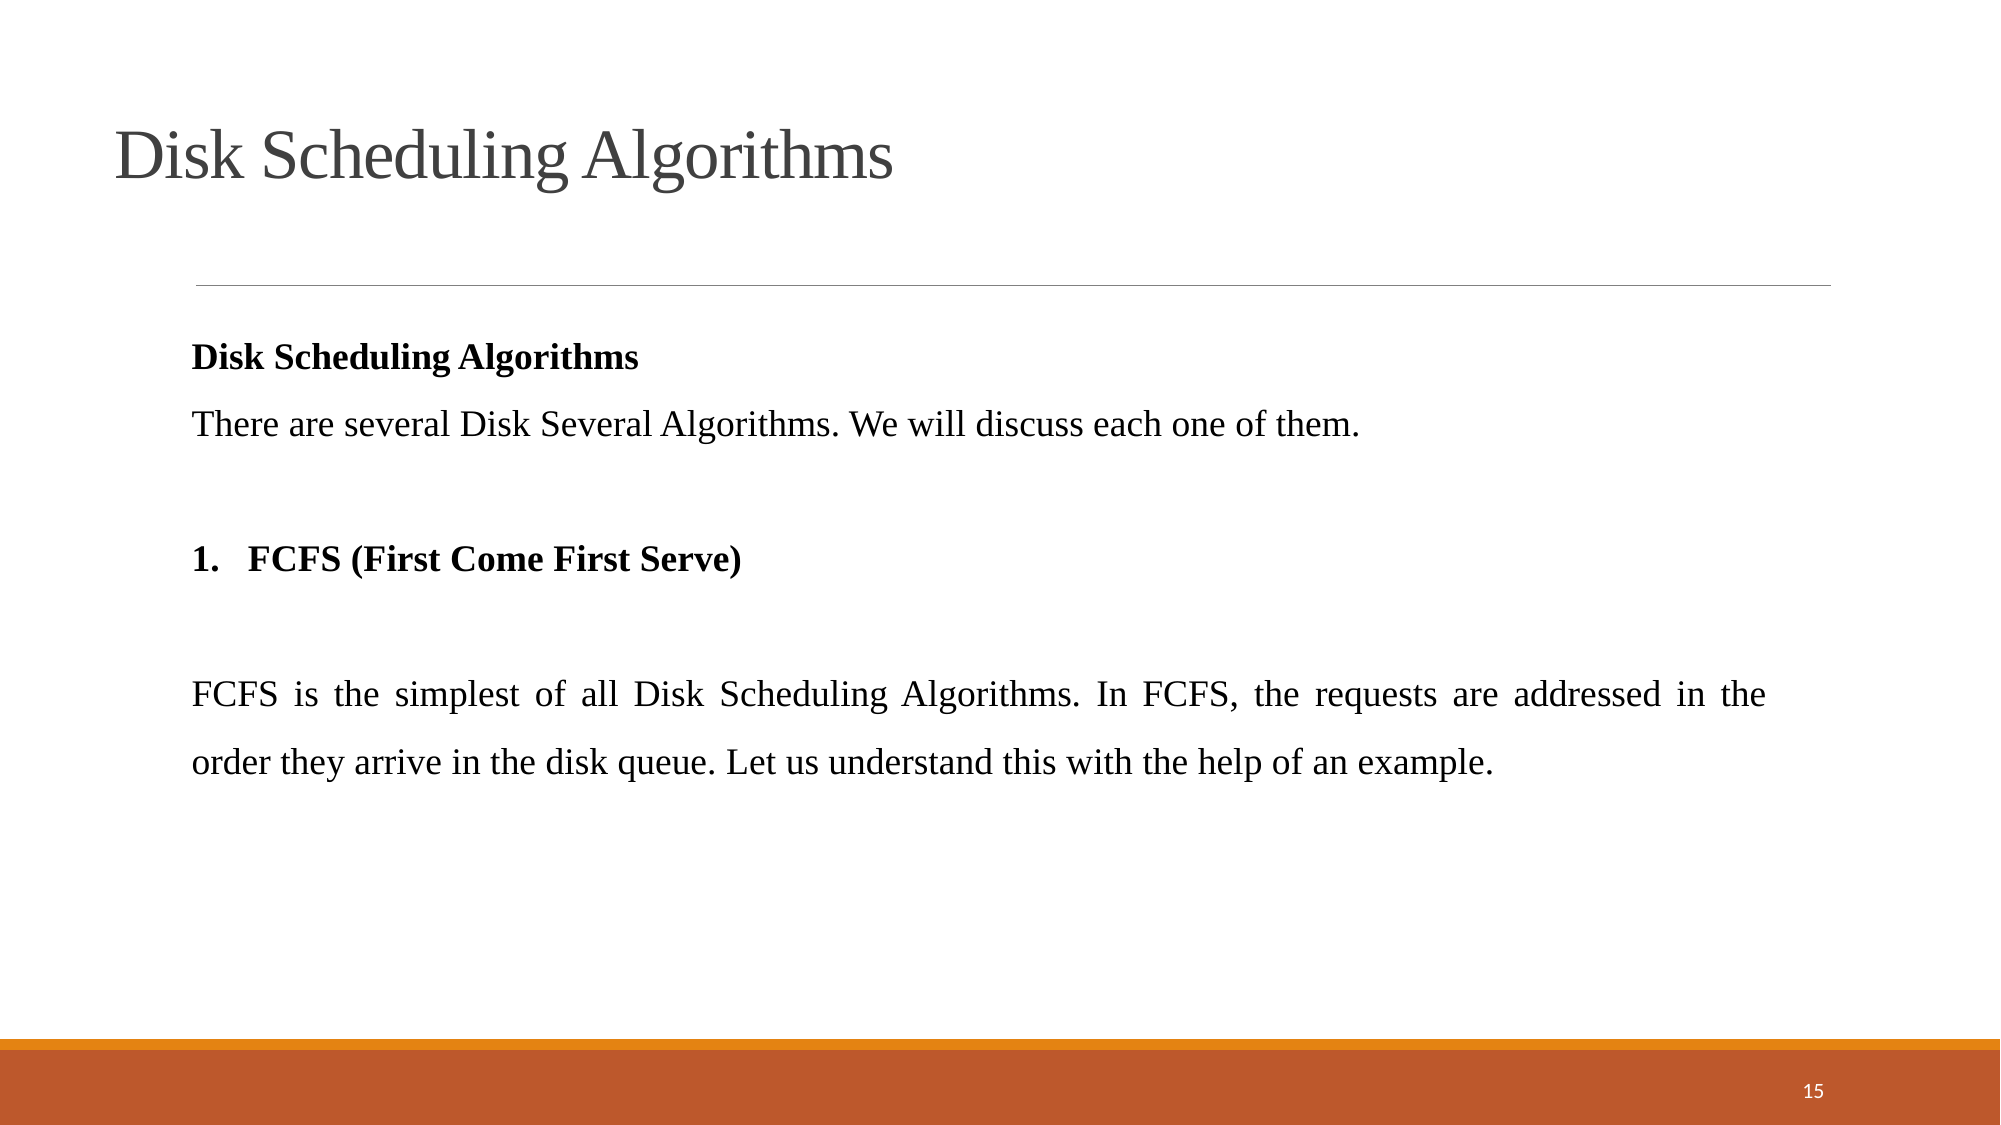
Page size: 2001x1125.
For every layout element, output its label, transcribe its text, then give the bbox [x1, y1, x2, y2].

text_box Disk Scheduling Algorithms [99, 59, 1946, 201]
text_box Disk Scheduling Algorithms There are several Disk Several Algorithms. We will discuss each one of them. FCFS (First Come First Serve) FCFS is the simplest of all Disk Scheduling Algorithms. In FCFS, the requests are addressed in the order they arrive in the disk queue. Let us understand this with the help of an example. [176, 301, 1784, 790]
slide_number 15 [1624, 1059, 1840, 1120]
